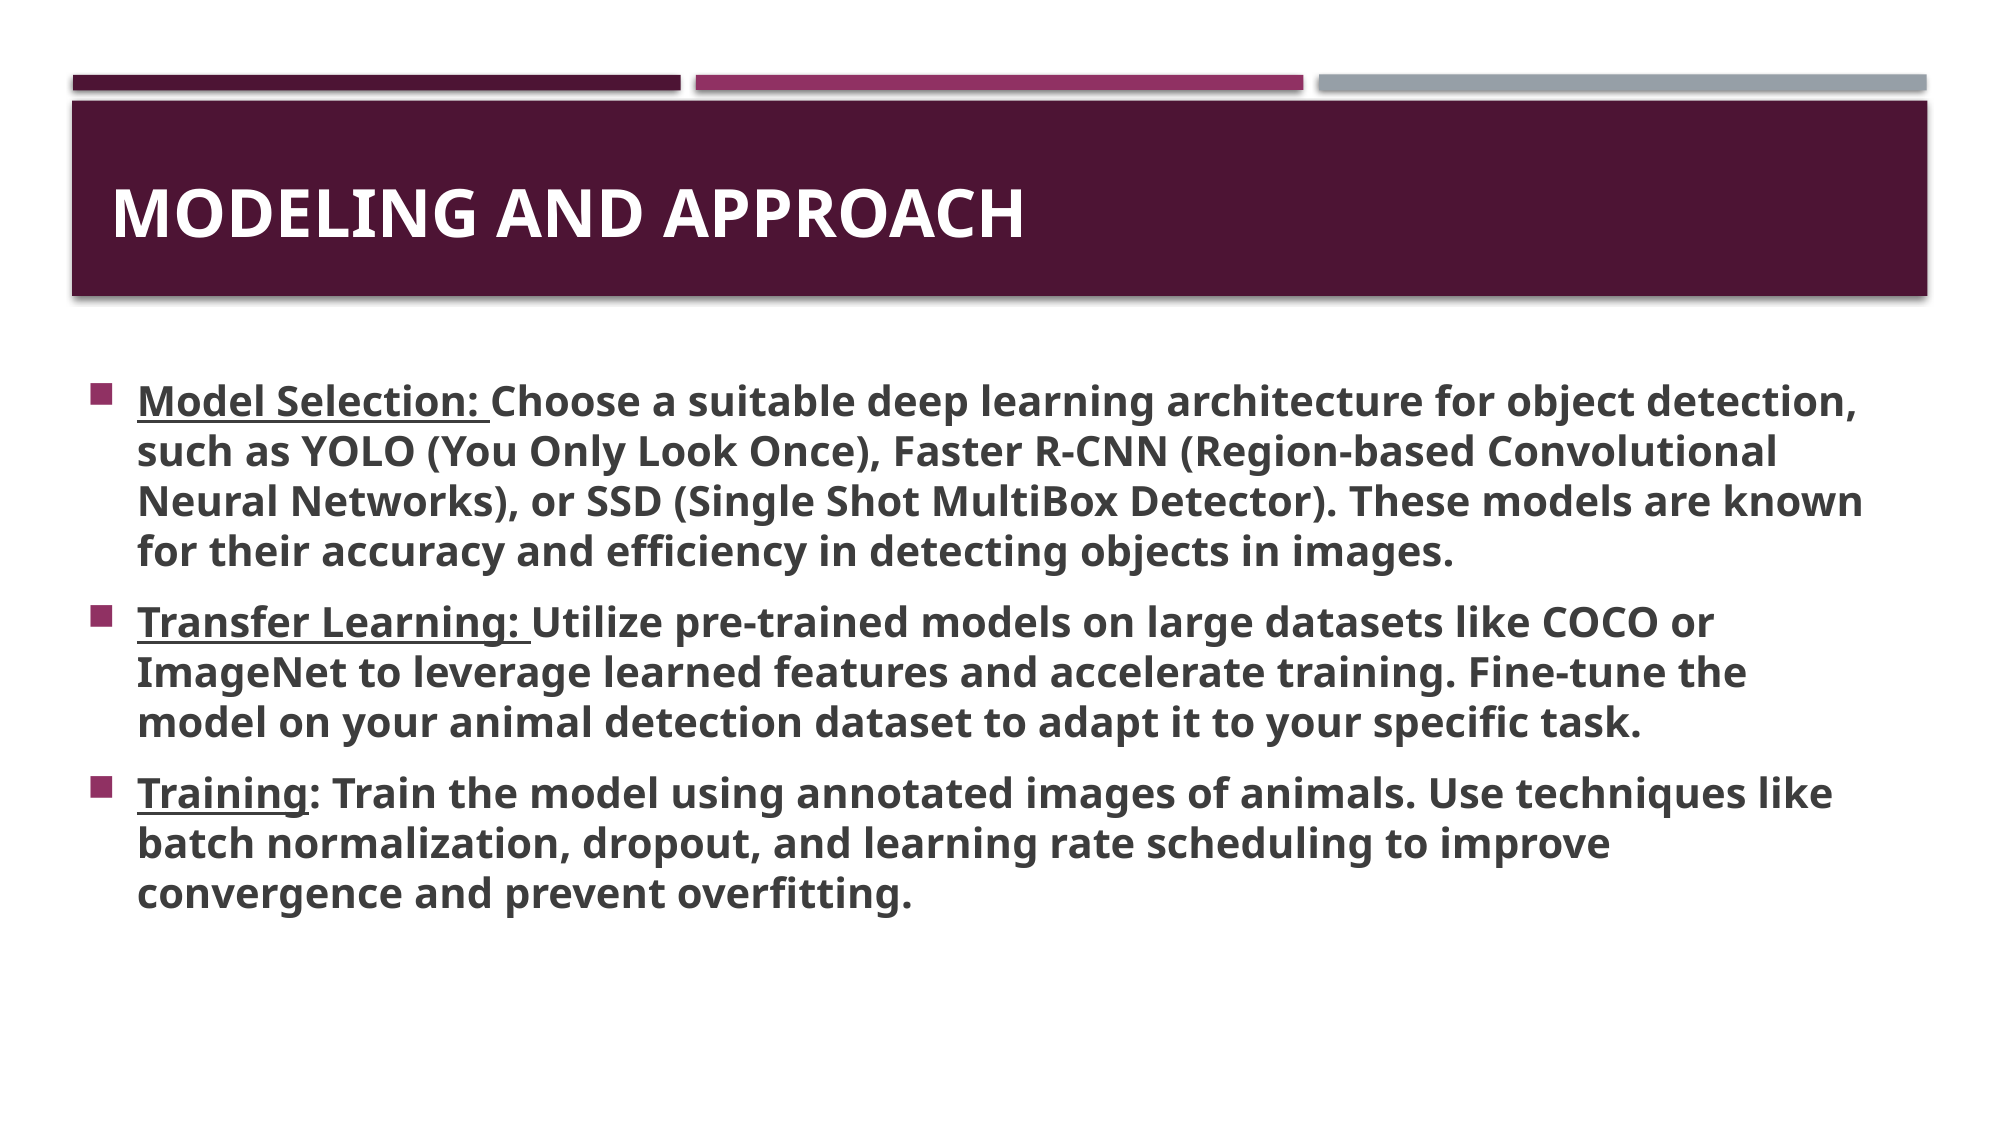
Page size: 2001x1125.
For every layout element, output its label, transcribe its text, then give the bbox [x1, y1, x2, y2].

list Model Selection: Choose a suitable deep learning architecture for object detection, such as YOLO (You Only Look Once), Faster R-CNN (Region-based Convolutional Neural Networks), or SSD (Single Shot MultiBox Detector). These models are known for their accuracy and efficiency in detecting objects in images. Transfer Learning: Utilize pre-trained models on large datasets like COCO or ImageNet to leverage learned features and accelerate training. Fine-tune the model on your animal detection dataset to adapt it to your specific task. Training: Train the model using annotated images of animals. Use techniques like batch normalization, dropout, and learning rate scheduling to improve convergence and prevent overfitting. [71, 344, 1882, 948]
title Modeling and approach [95, 92, 1905, 259]
